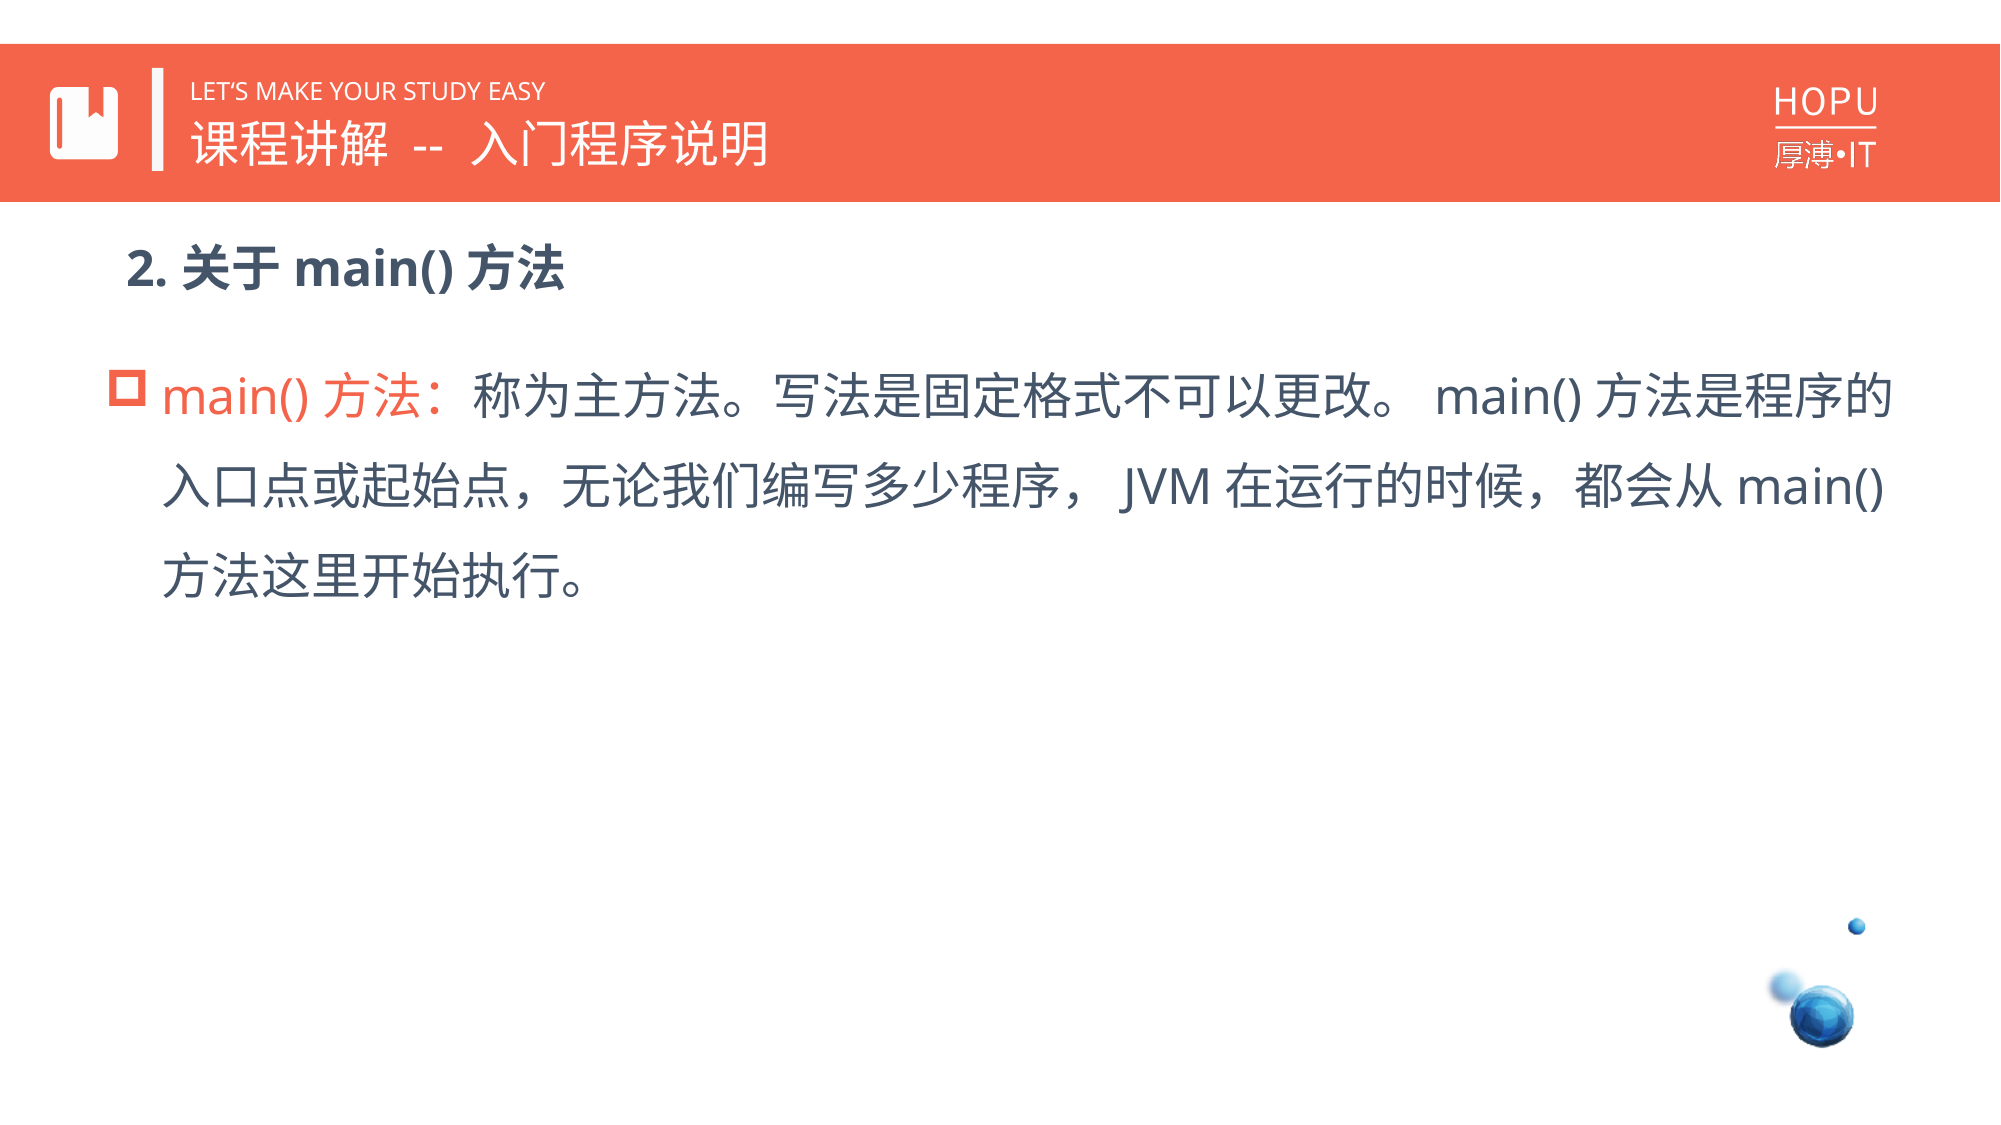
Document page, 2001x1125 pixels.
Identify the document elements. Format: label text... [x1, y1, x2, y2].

picture [0, 0, 316, 253]
text_box LET‘S MAKE YOUR STUDY EASY [316, 67, 893, 113]
text_box [316, 43, 2000, 203]
text_box 课程讲解 -- 入门程序说明 [316, 117, 1326, 180]
picture [1773, 75, 1878, 181]
text_box 2.关于main()方法 [111, 228, 582, 304]
picture [1186, 540, 2000, 1125]
text_box main()方法：称为主方法。写法是固定格式不可以更改。main()方法是程序的入口点或起始点，无论我们编写多少程序，JVM在运行的时候，都会从main()方法这里开始执行。 [90, 327, 1930, 613]
